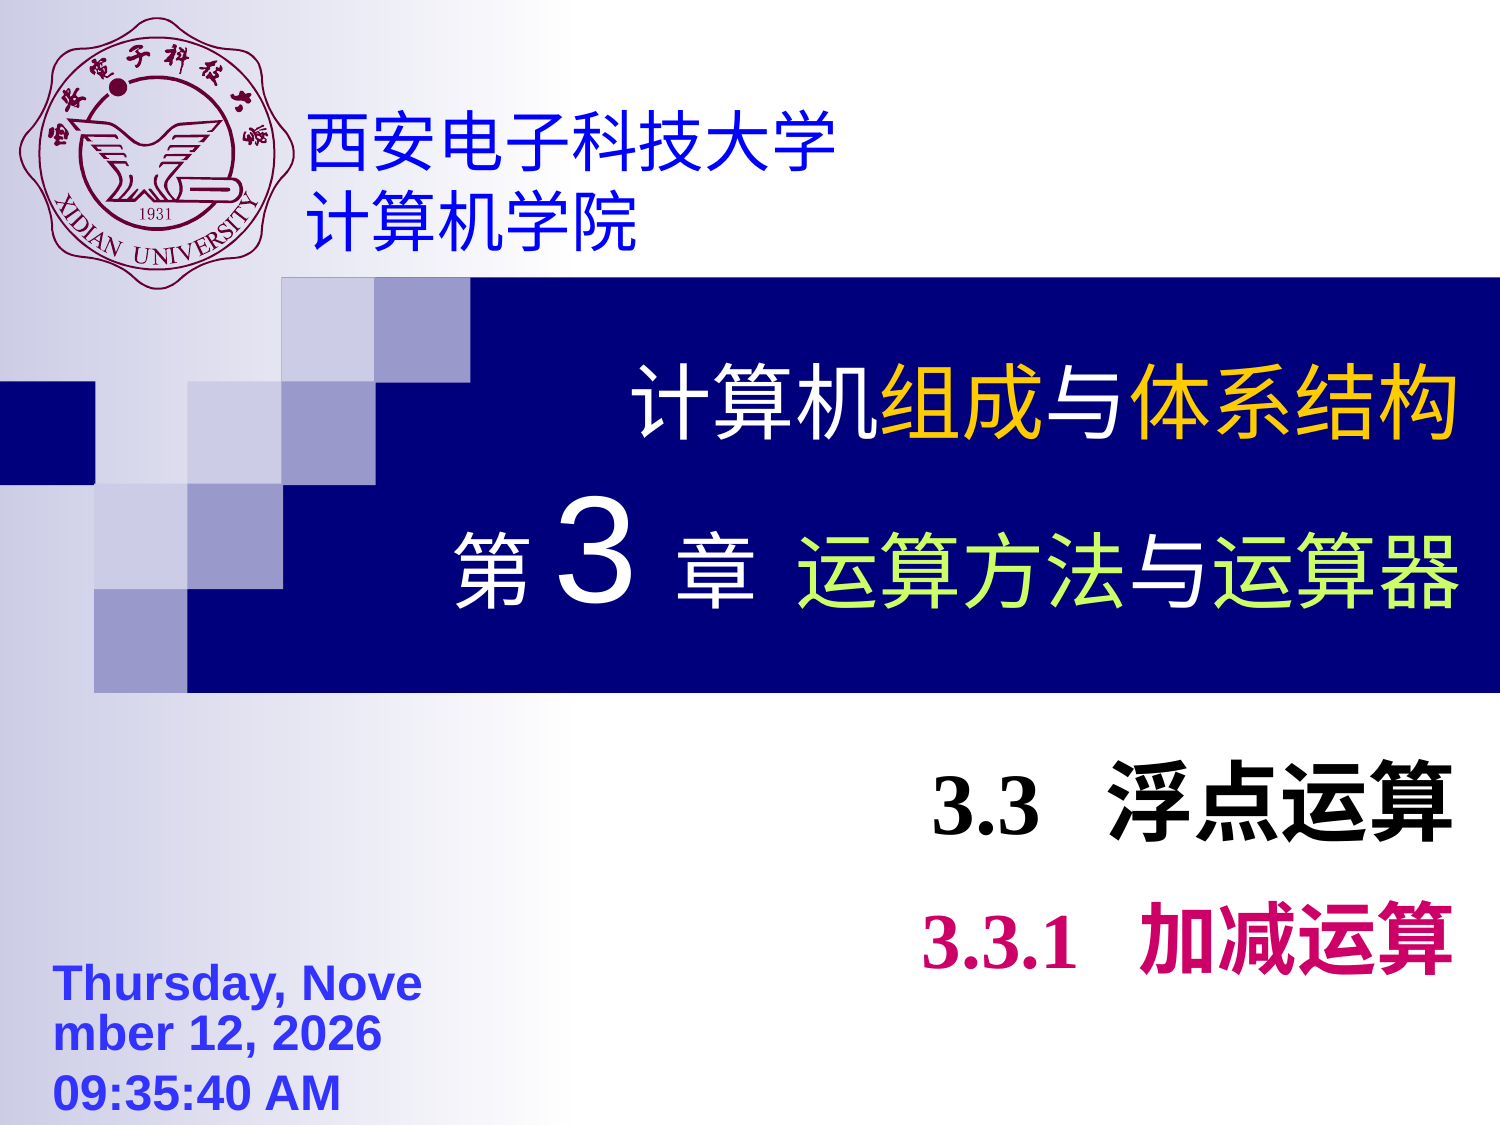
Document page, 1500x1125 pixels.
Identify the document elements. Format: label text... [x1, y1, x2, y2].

text_box 3.3.1 加减运算 [324, 881, 1471, 988]
text_box 3.3 浮点运算 [324, 739, 1471, 870]
subtitle 计算机组成与体系结构 第3章 运算方法与运算器 [64, 278, 1477, 705]
